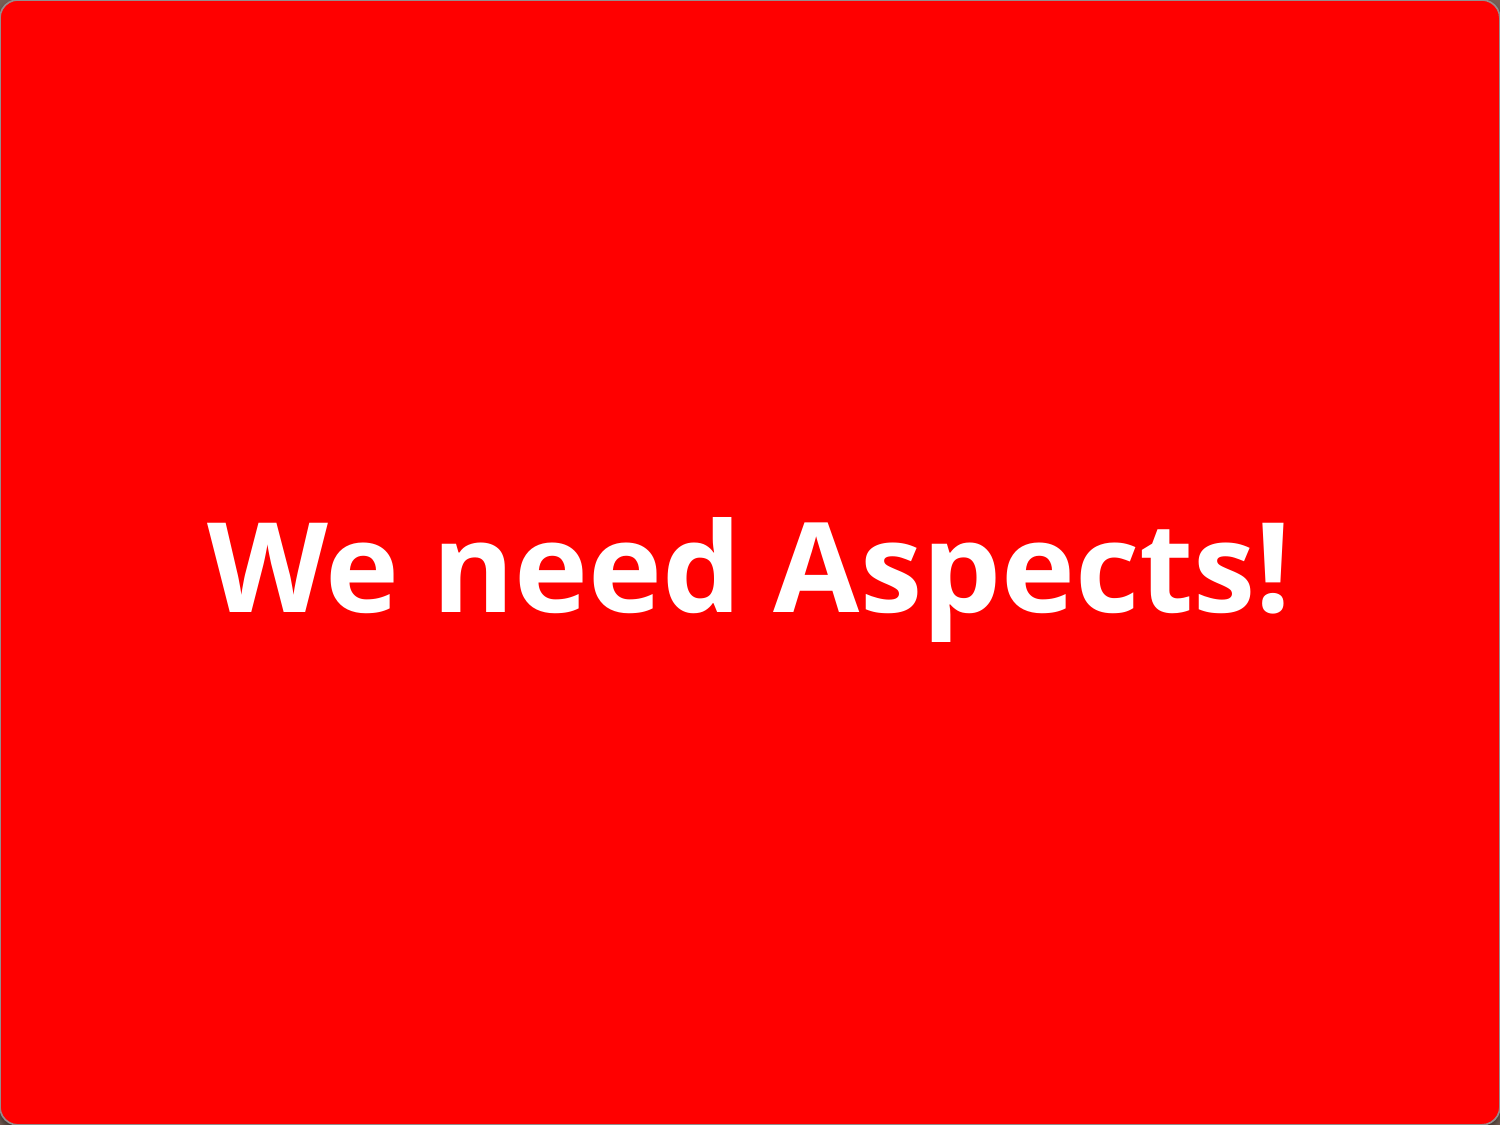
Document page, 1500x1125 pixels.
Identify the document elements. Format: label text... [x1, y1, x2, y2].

text_box We need Aspects! [0, 0, 1500, 1125]
